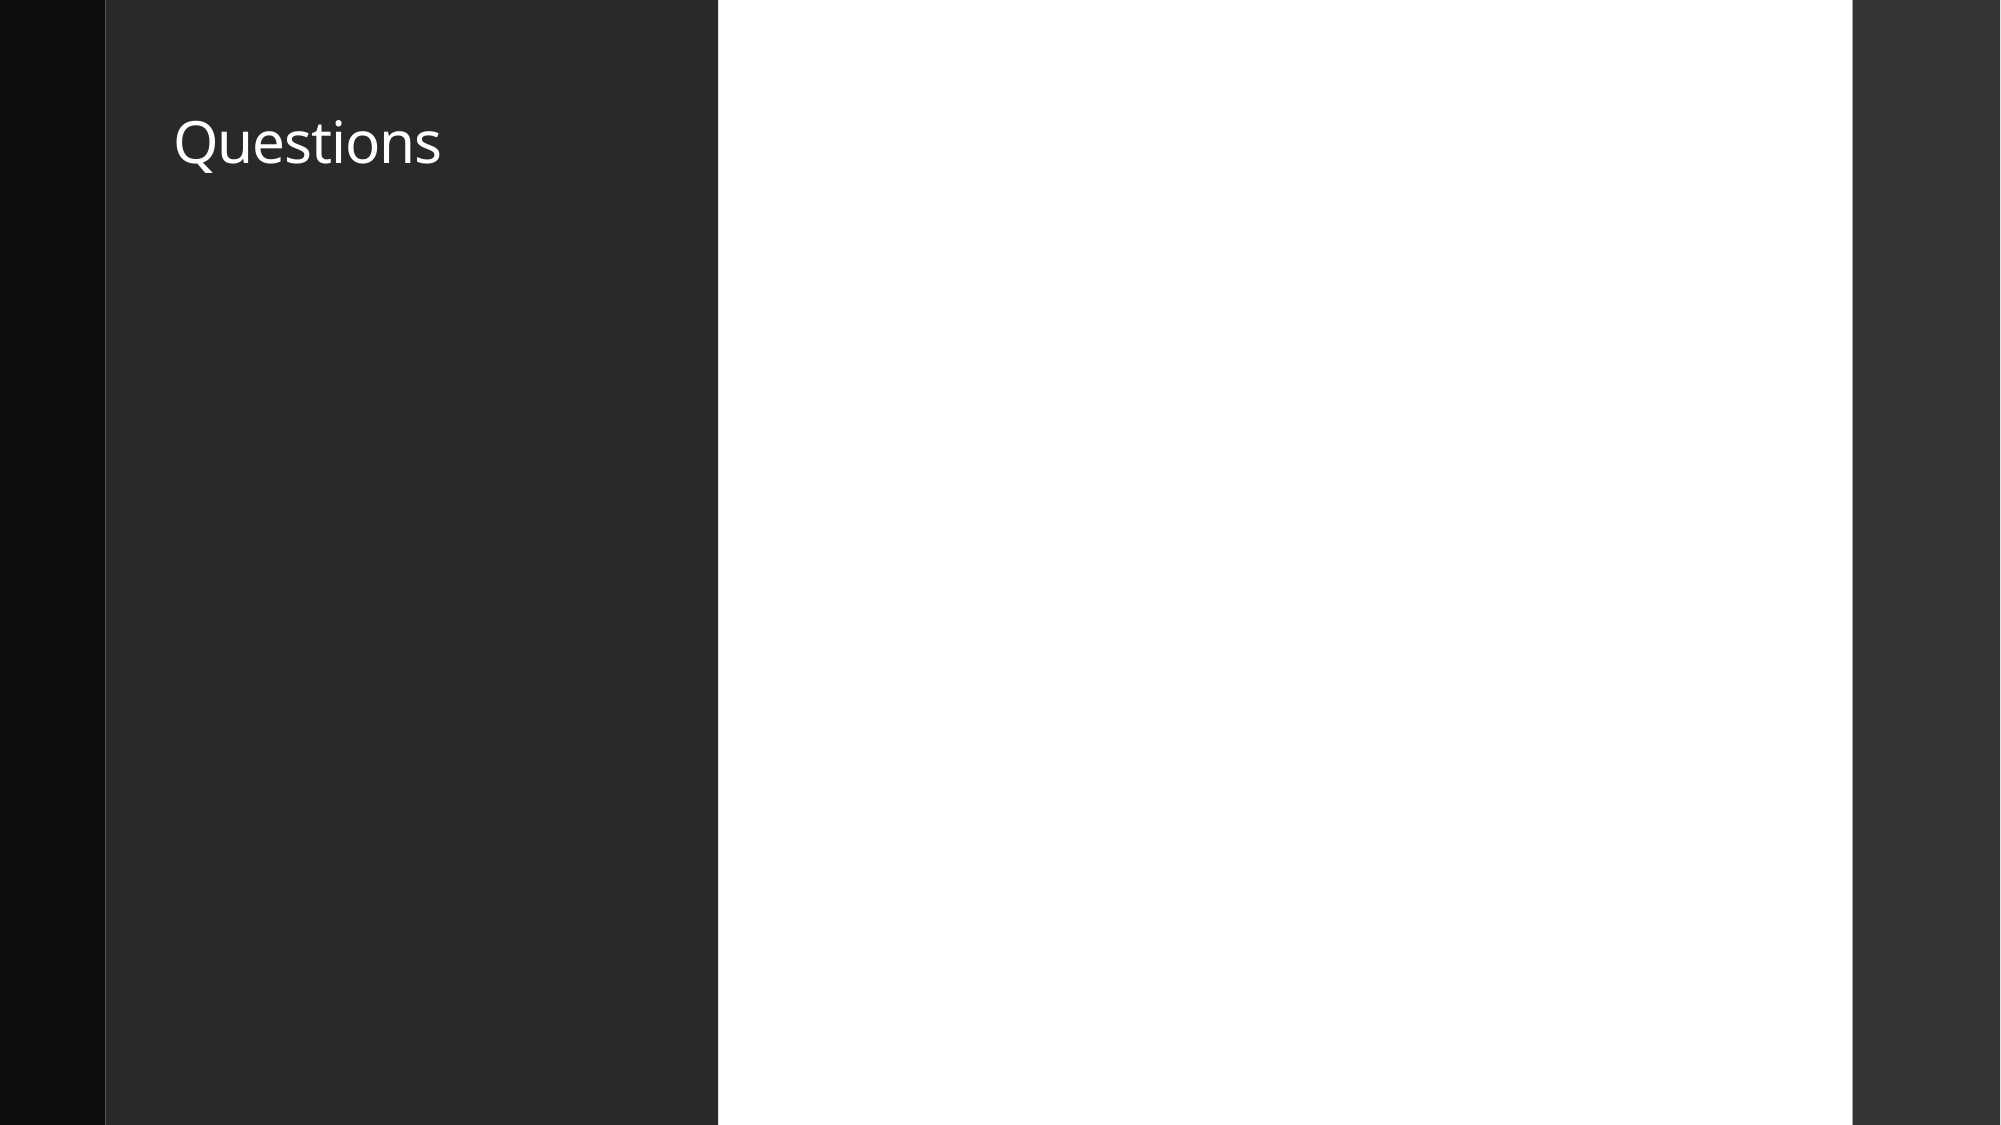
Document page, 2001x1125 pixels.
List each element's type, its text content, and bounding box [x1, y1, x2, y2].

text_box [0, 0, 104, 1125]
text_box [717, 0, 1854, 1125]
text_box [104, 0, 717, 1125]
title Questions [158, 105, 666, 1013]
